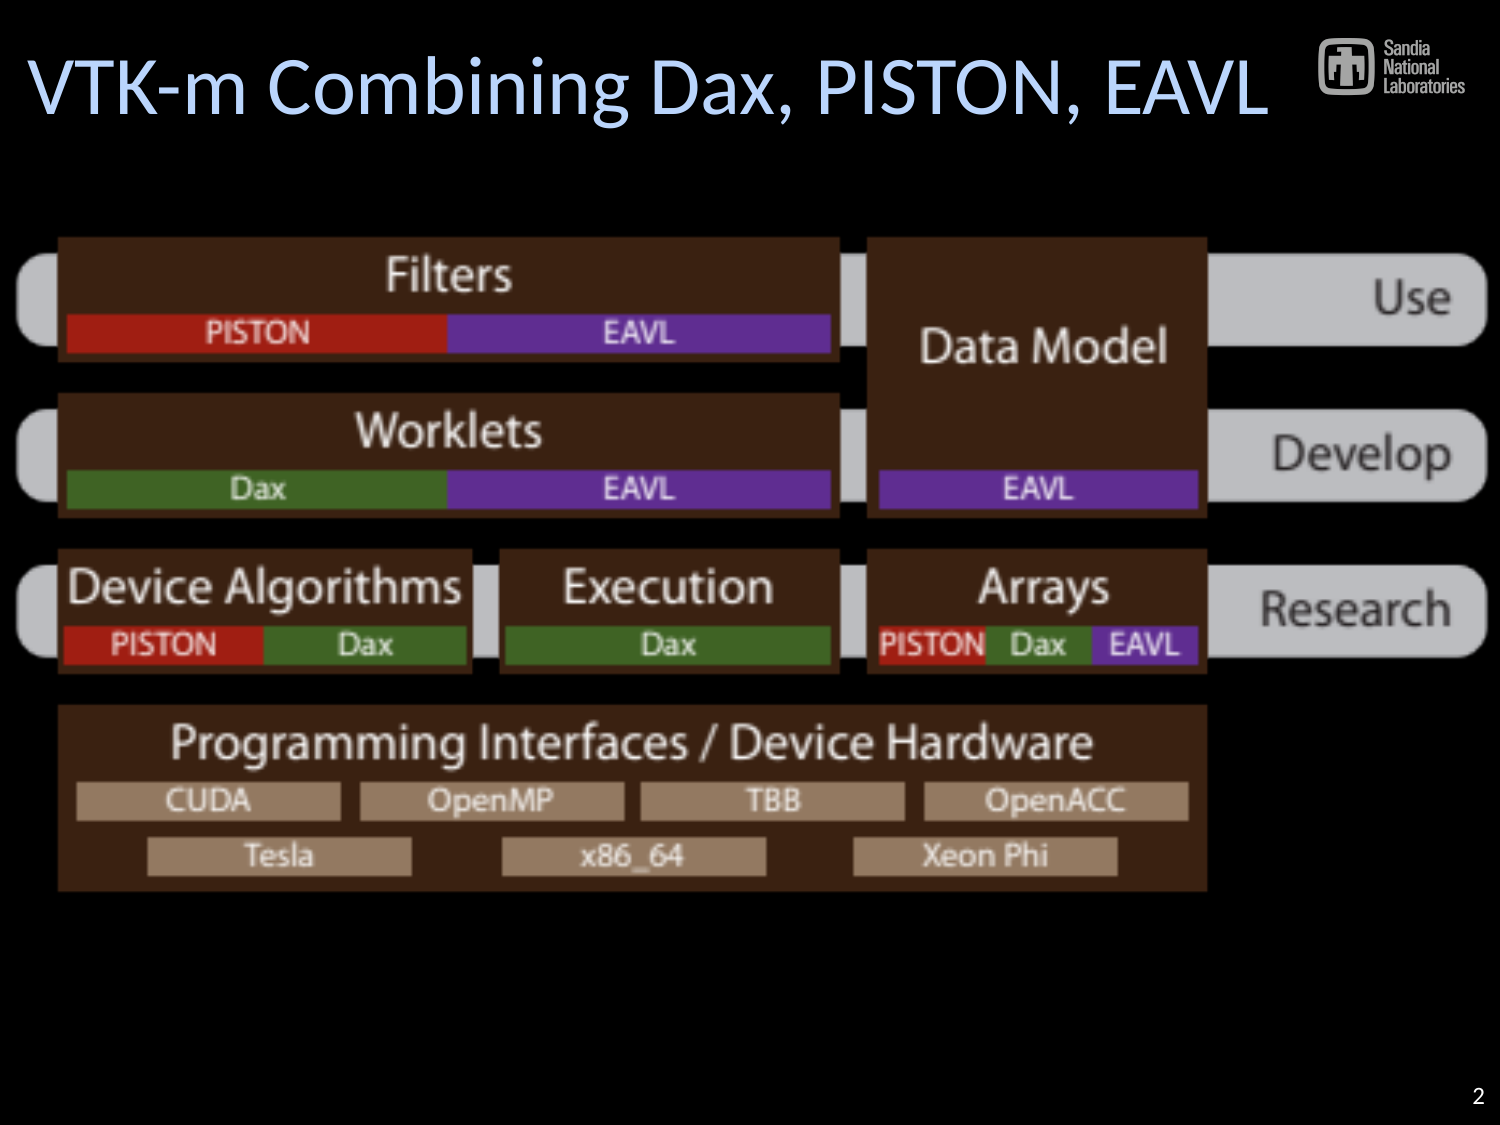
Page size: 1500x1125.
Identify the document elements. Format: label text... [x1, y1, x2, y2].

picture [10, 230, 1490, 894]
picture [1338, 37, 1467, 96]
slide_number 2 [1149, 1065, 1500, 1125]
title VTK-m Combining Dax, PISTON, EAVL [12, 0, 1338, 163]
